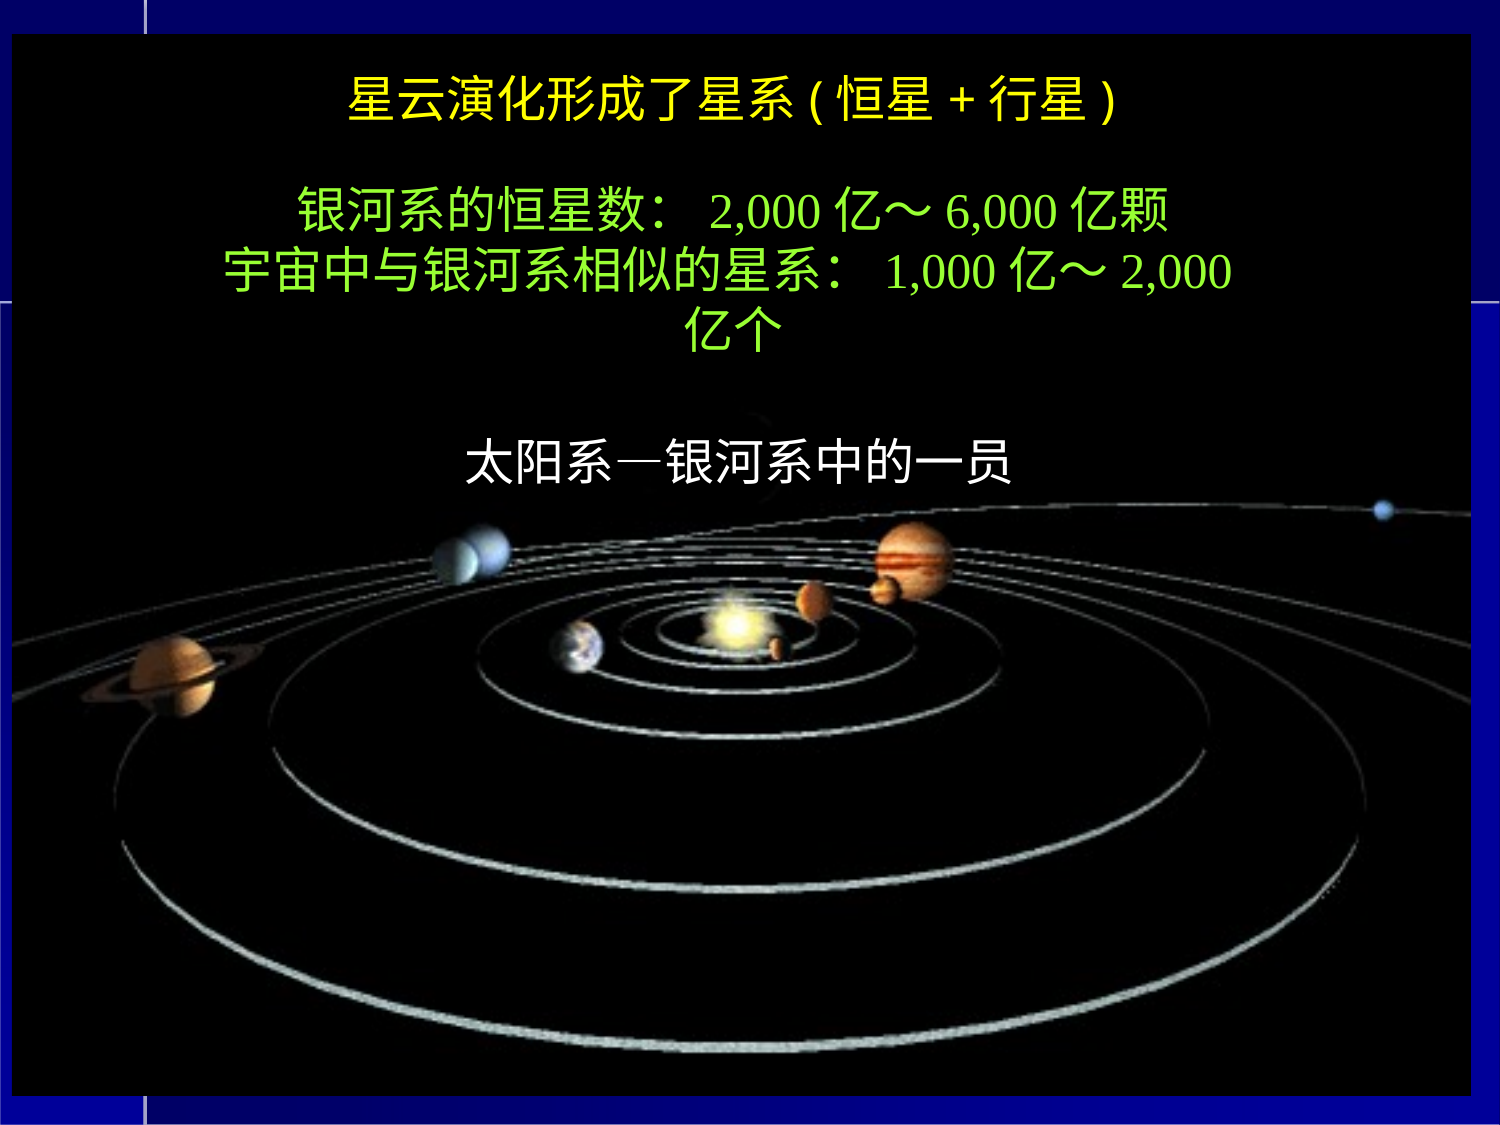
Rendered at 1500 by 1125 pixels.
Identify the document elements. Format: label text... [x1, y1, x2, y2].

text_box [11, 34, 1471, 1096]
text_box 星云演化形成了星系(恒星+行星) 银河系的恒星数：2,000亿～6,000亿颗 宇宙中与银河系相似的星系：1,000亿～2,000亿个 太阳系—银河系中的一员 [198, 64, 1279, 491]
picture [143, 0, 147, 34]
picture [0, 301, 1500, 1125]
